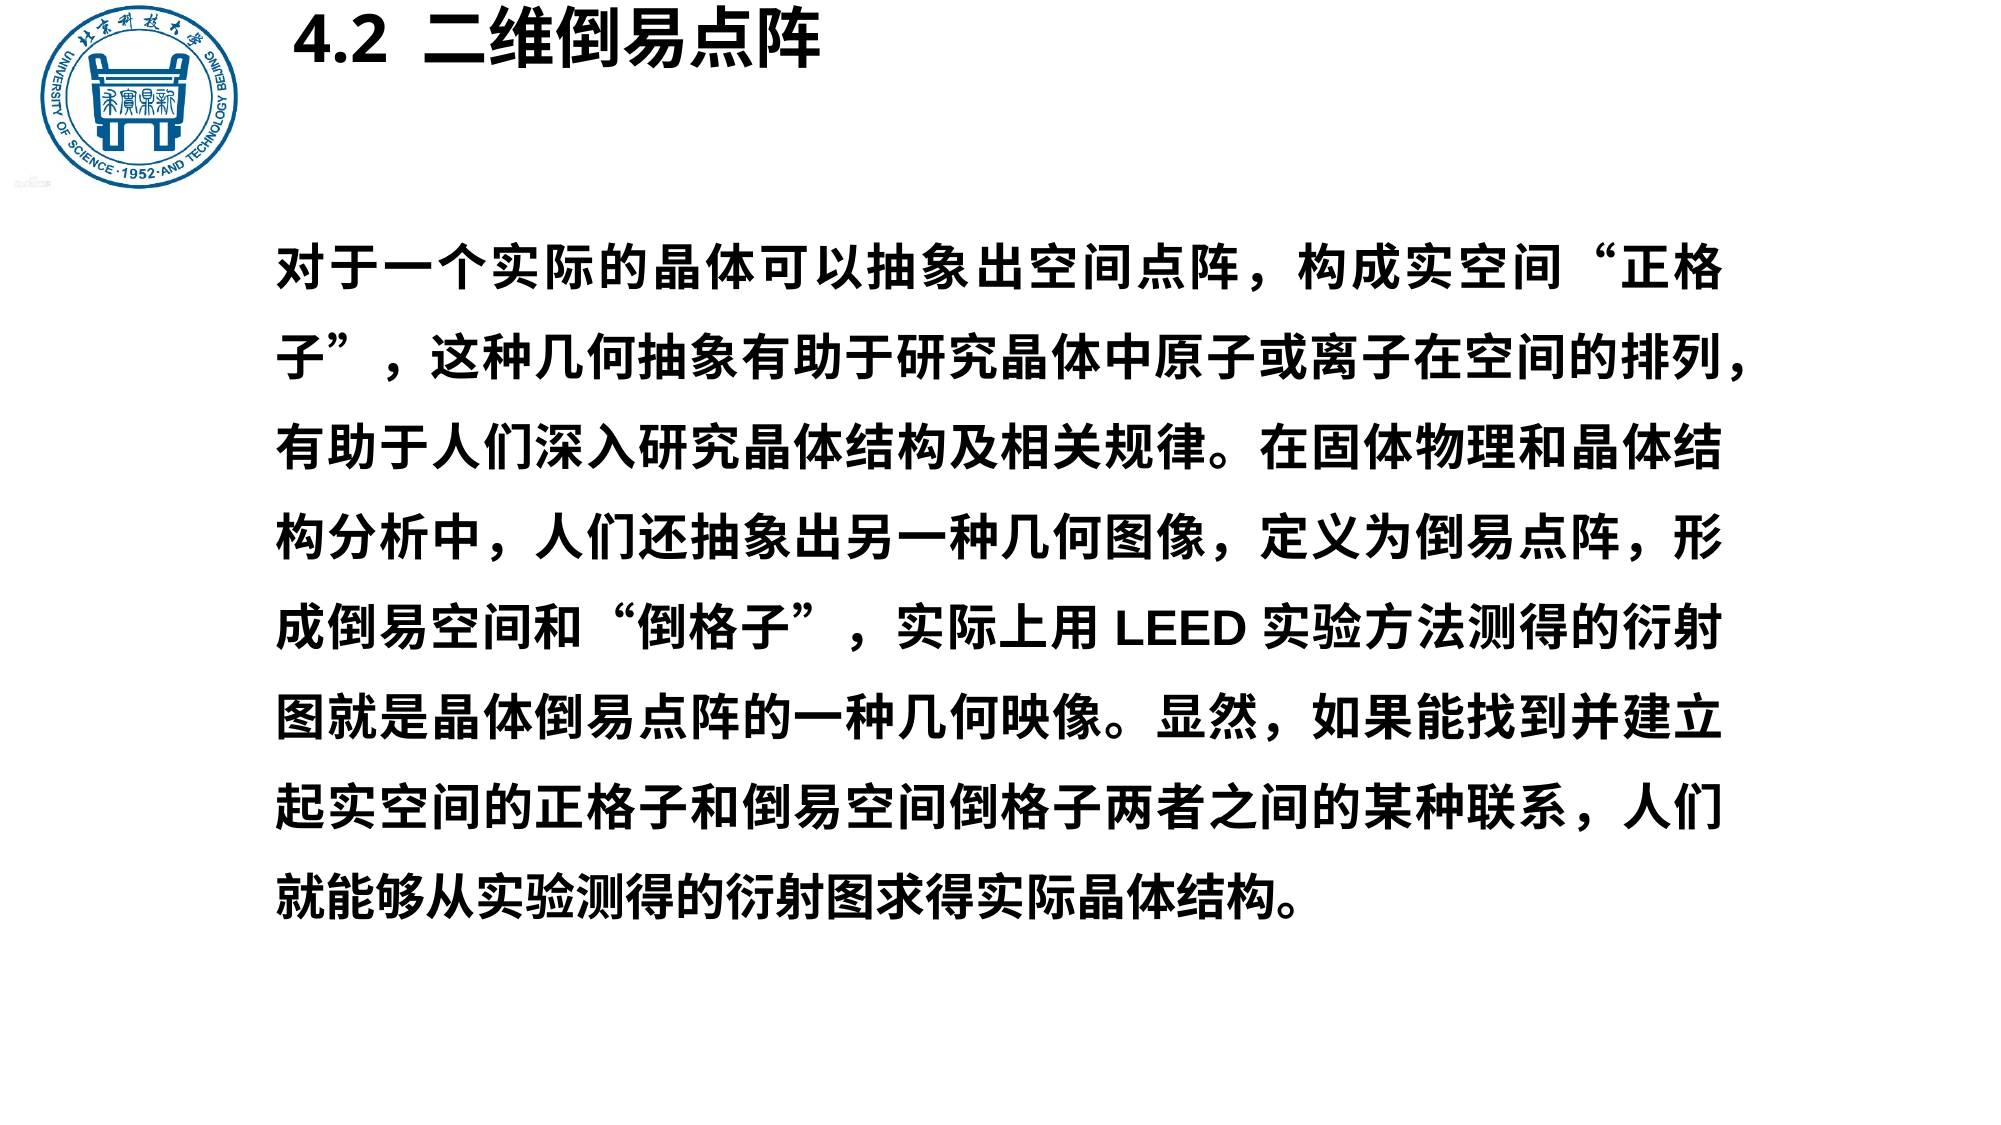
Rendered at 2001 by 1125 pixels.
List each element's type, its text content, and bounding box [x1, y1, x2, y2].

title 4.2 二维倒易点阵 [279, 0, 849, 82]
text_box 对于一个实际的晶体可以抽象出空间点阵，构成实空间“正格子”，这种几何抽象有助于研究晶体中原子或离子在空间的排列，有助于人们深入研究晶体结构及相关规律。在固体物理和晶体结构分析中，人们还抽象出另一种几何图像，定义为倒易点阵，形成倒易空间和“倒格子”，实际上用LEED实验方法测得的衍射图就是晶体倒易点阵的一种几何映像。显然，如果能找到并建立起实空间的正格子和倒易空间倒格子两者之间的某种联系，人们就能够从实验测得的衍射图求得实际晶体结构。 [261, 198, 1739, 934]
picture [0, 0, 279, 196]
